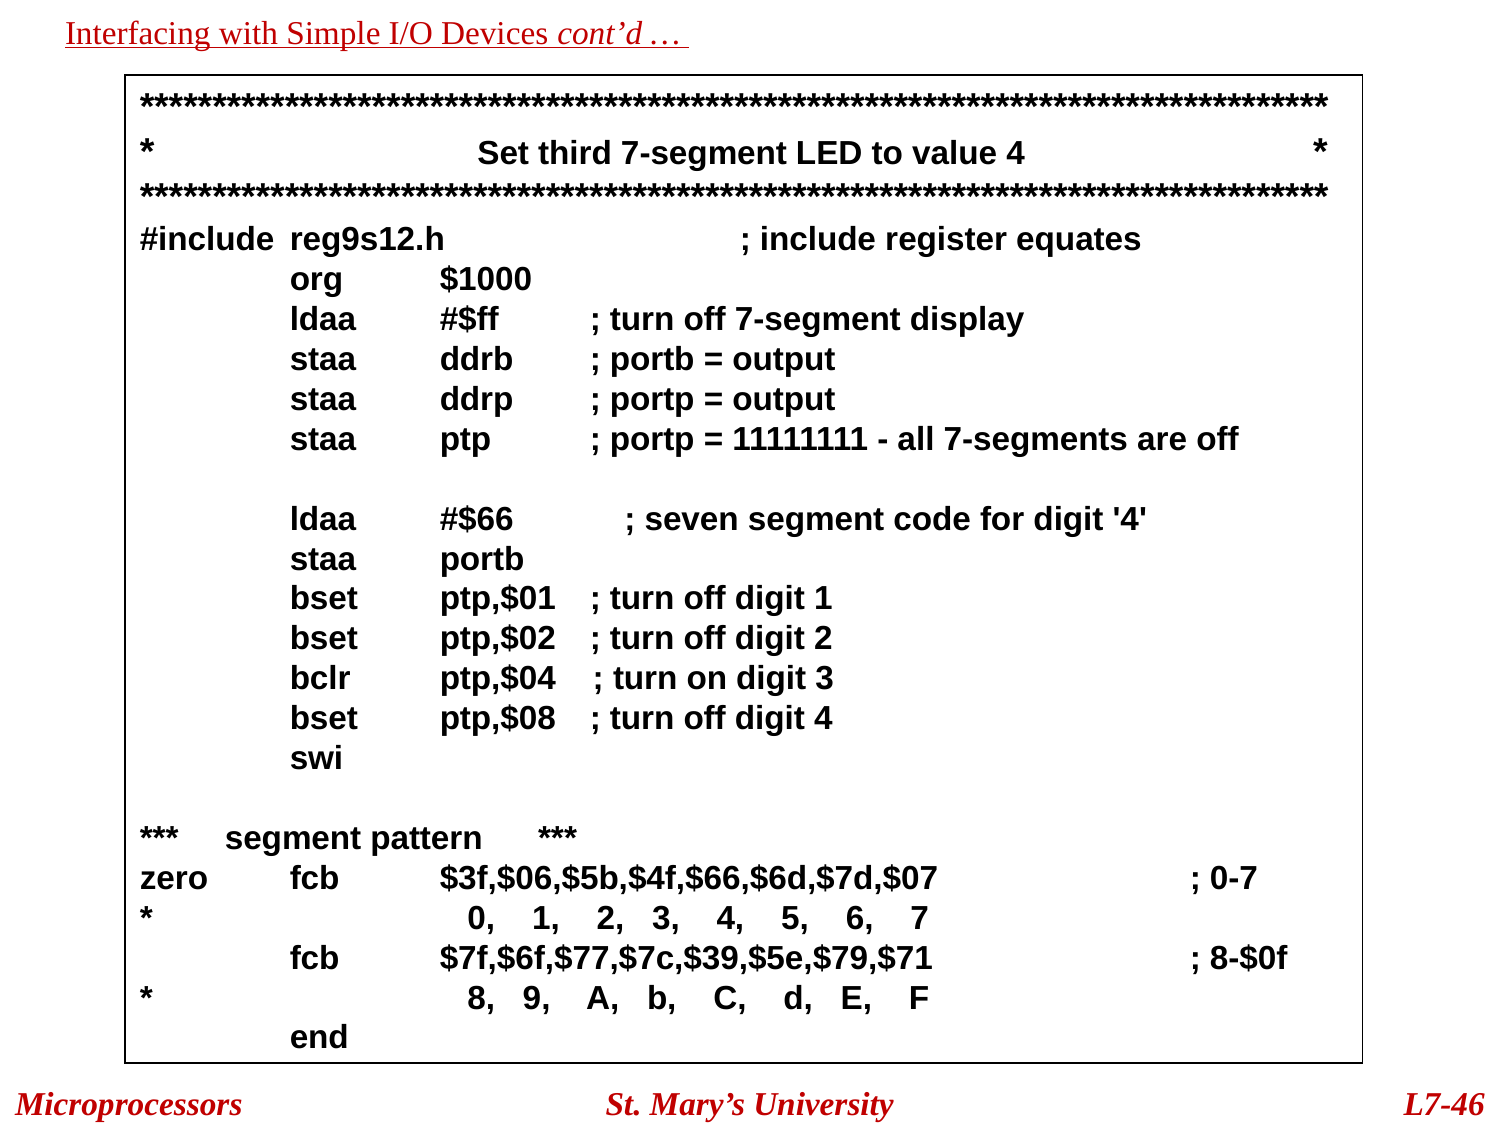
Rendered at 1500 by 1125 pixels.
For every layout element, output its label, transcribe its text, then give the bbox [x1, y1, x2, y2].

footer St. Mary’s University [512, 1074, 988, 1125]
text_box ********************************************************************************** * Set third 7-segment LED to value 4 * ********************************************************************************** #include reg9s12.h ; include register equates org $1000 ldaa #$ff ; turn off 7-segment display staa ddrb ; portb = output staa ddrp ; portp = output staa ptp ; portp = 11111111 - all 7-segments are off ldaa #$66 ; seven segment code for digit '4' staa portb bset ptp,$01 ; turn off digit 1 bset ptp,$02 ; turn off digit 2 bclr ptp,$04 ; turn on digit 3 bset ptp,$08 ; turn off digit 4 swi *** segment pattern *** zero fcb $3f,$06,$5b,$4f,$66,$6d,$7d,$07 ; 0-7 * 0, 1, 2, 3, 4, 5, 6, 7 fcb $7f,$6f,$77,$7c,$39,$5e,$79,$71 ; 8-$0f * 8, 9, A, b, C, d, E, F end [125, 74, 1363, 1063]
slide_number L7-46 [1262, 1074, 1500, 1125]
text_box Interfacing with Simple I/O Devices cont’d … [49, 0, 1325, 63]
slide_number Microprocessors [0, 1074, 301, 1125]
